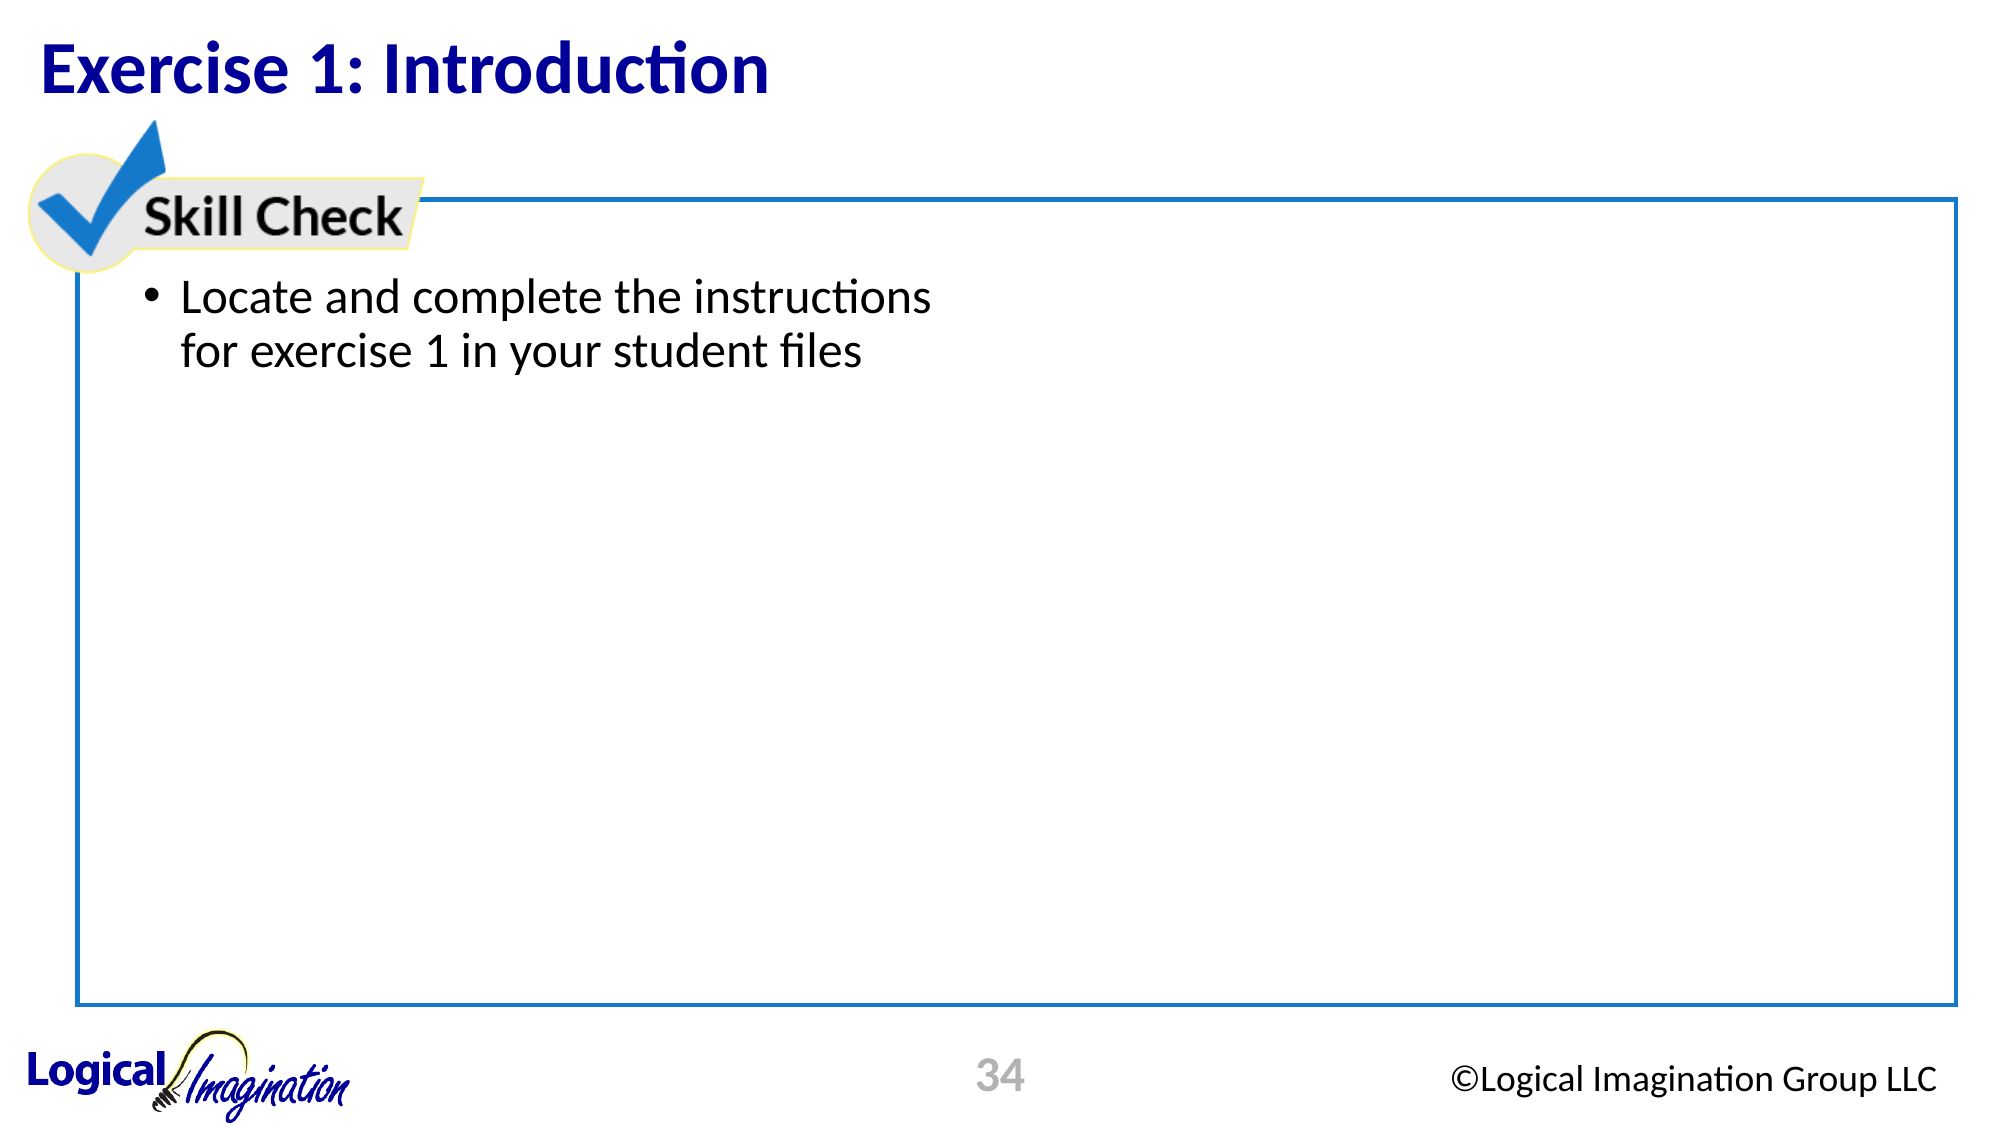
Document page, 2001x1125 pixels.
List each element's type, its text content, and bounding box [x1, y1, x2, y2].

slide_number 34 [902, 1035, 1098, 1108]
picture [25, 1025, 350, 1125]
list Locate and complete the instructions for exercise 1 in your student files [128, 263, 1923, 962]
title Exercise 1: Introduction [25, 21, 1957, 130]
picture [28, 130, 426, 274]
